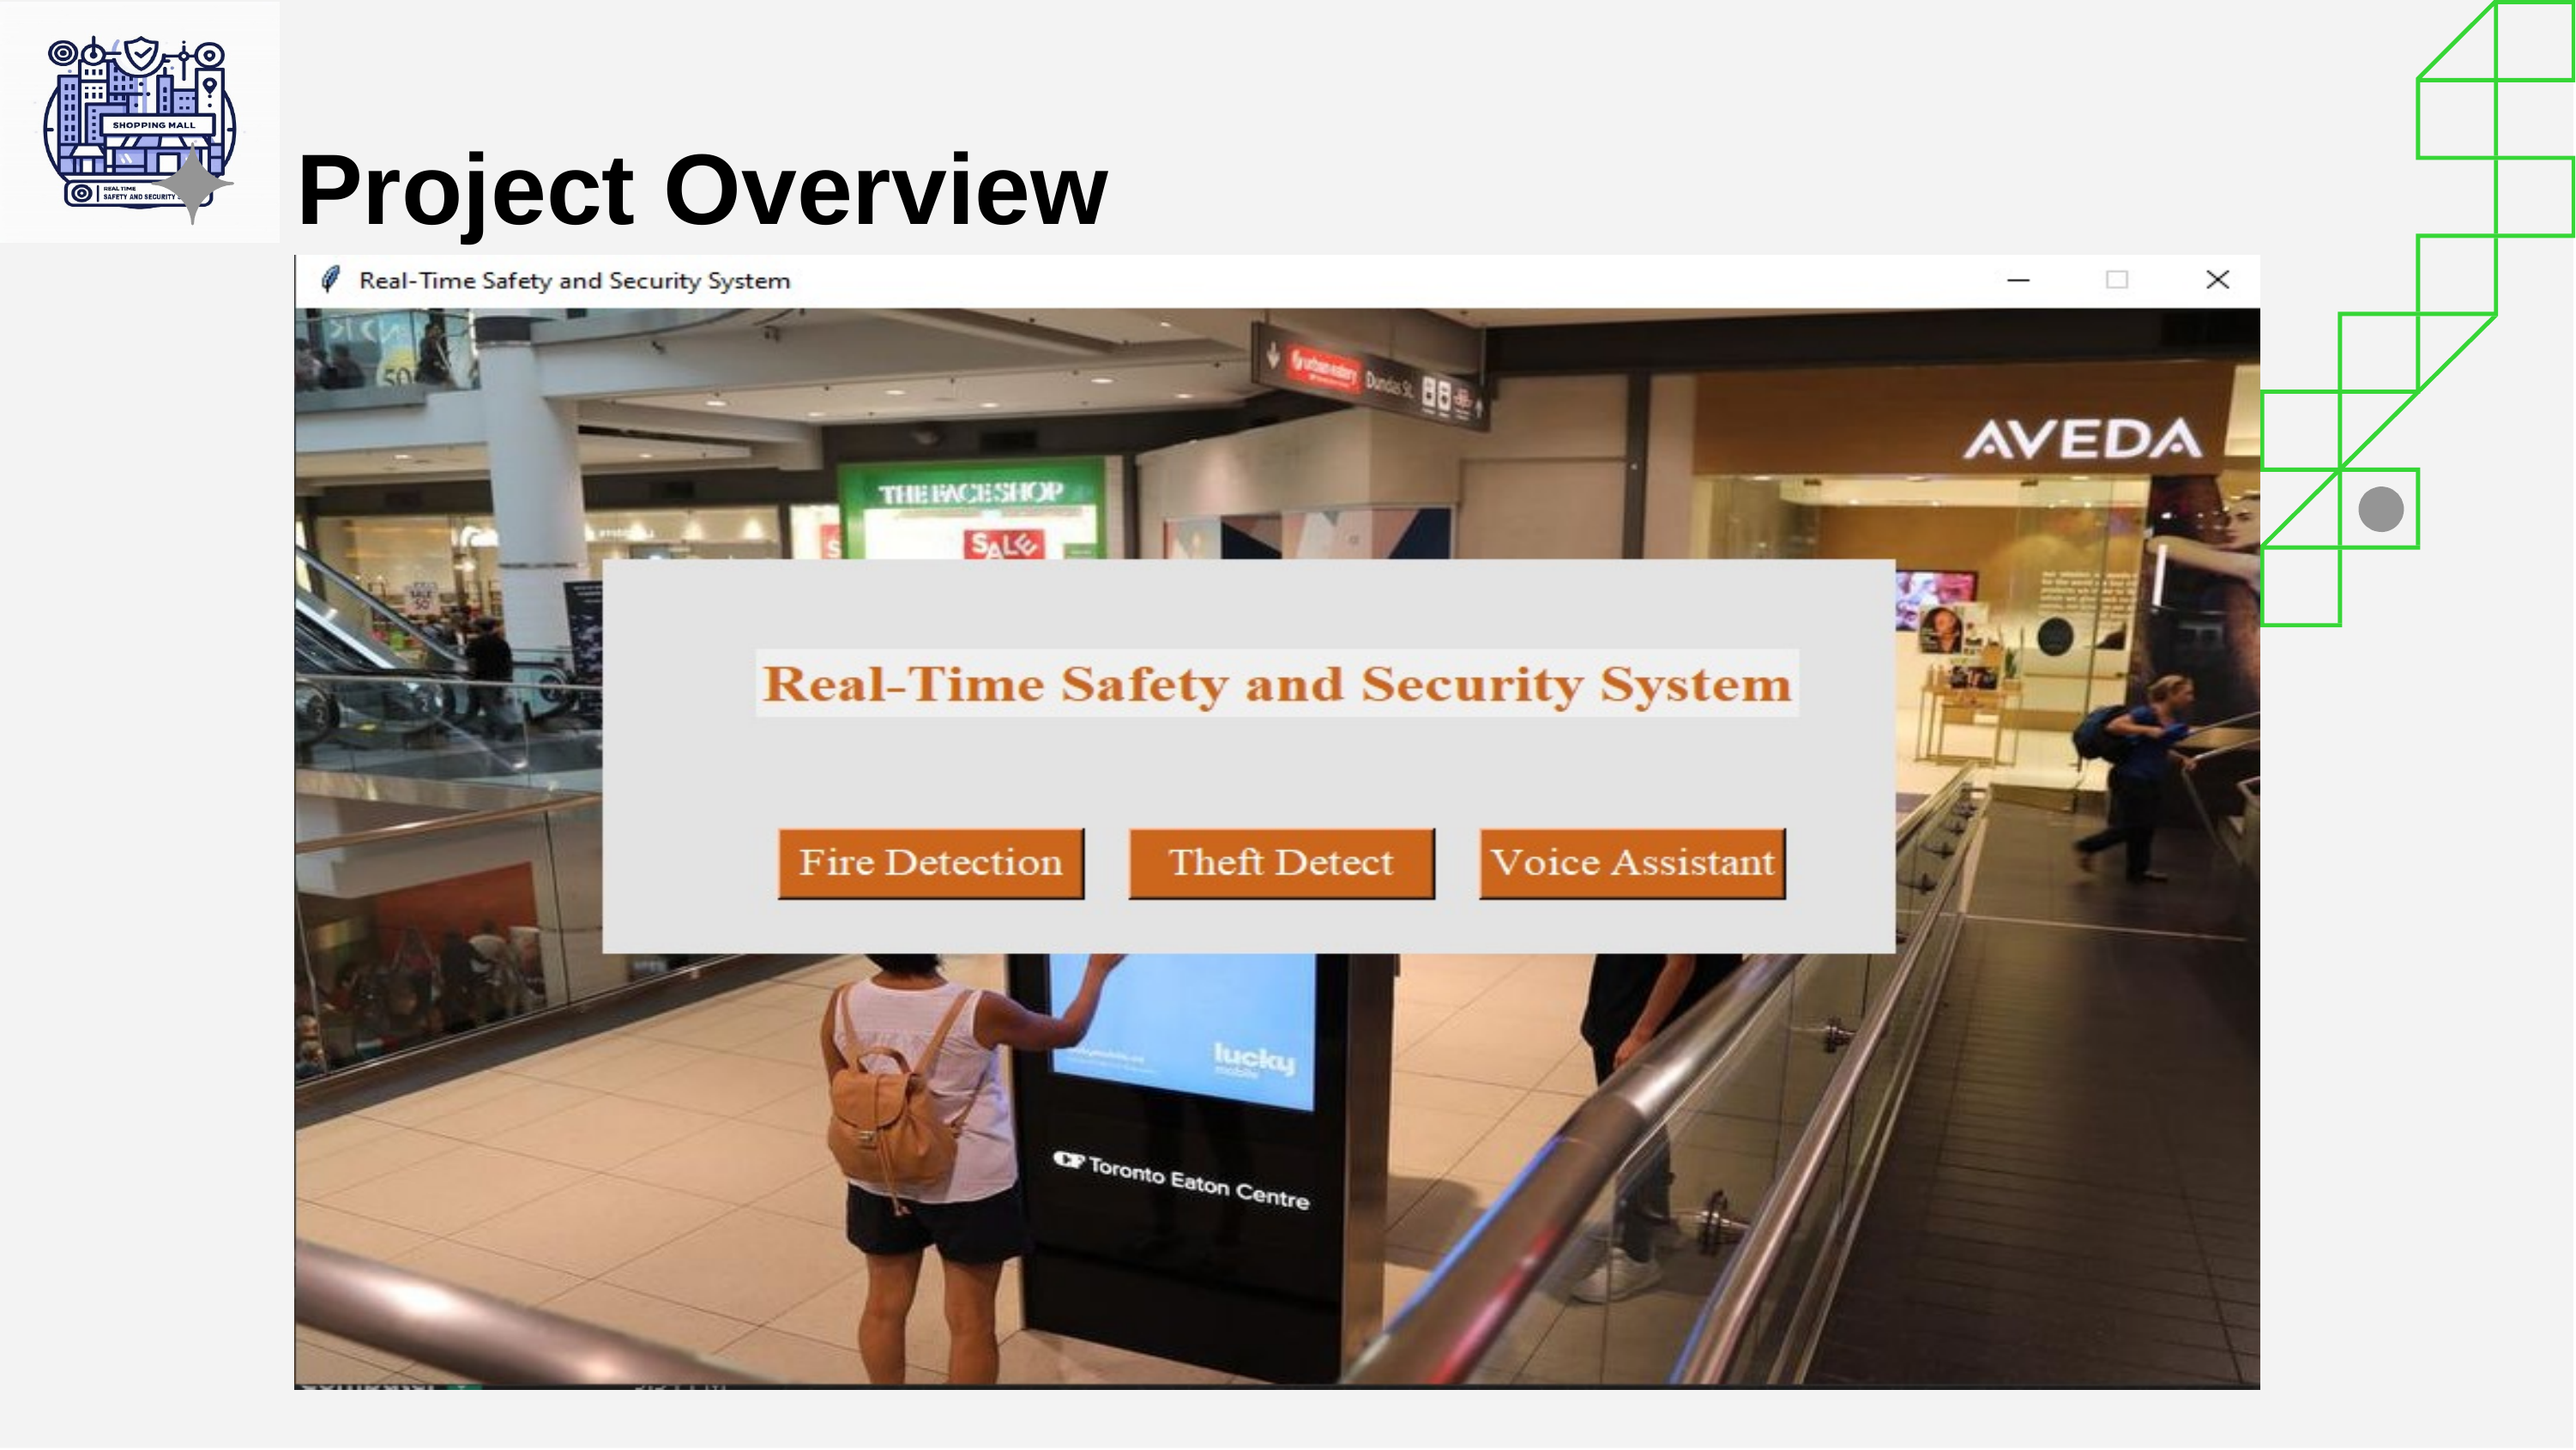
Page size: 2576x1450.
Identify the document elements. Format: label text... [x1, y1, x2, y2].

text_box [150, 142, 235, 226]
title Project Overview [294, 122, 1247, 254]
picture [0, 1, 280, 243]
picture [293, 254, 2261, 1391]
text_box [2259, 0, 2576, 628]
